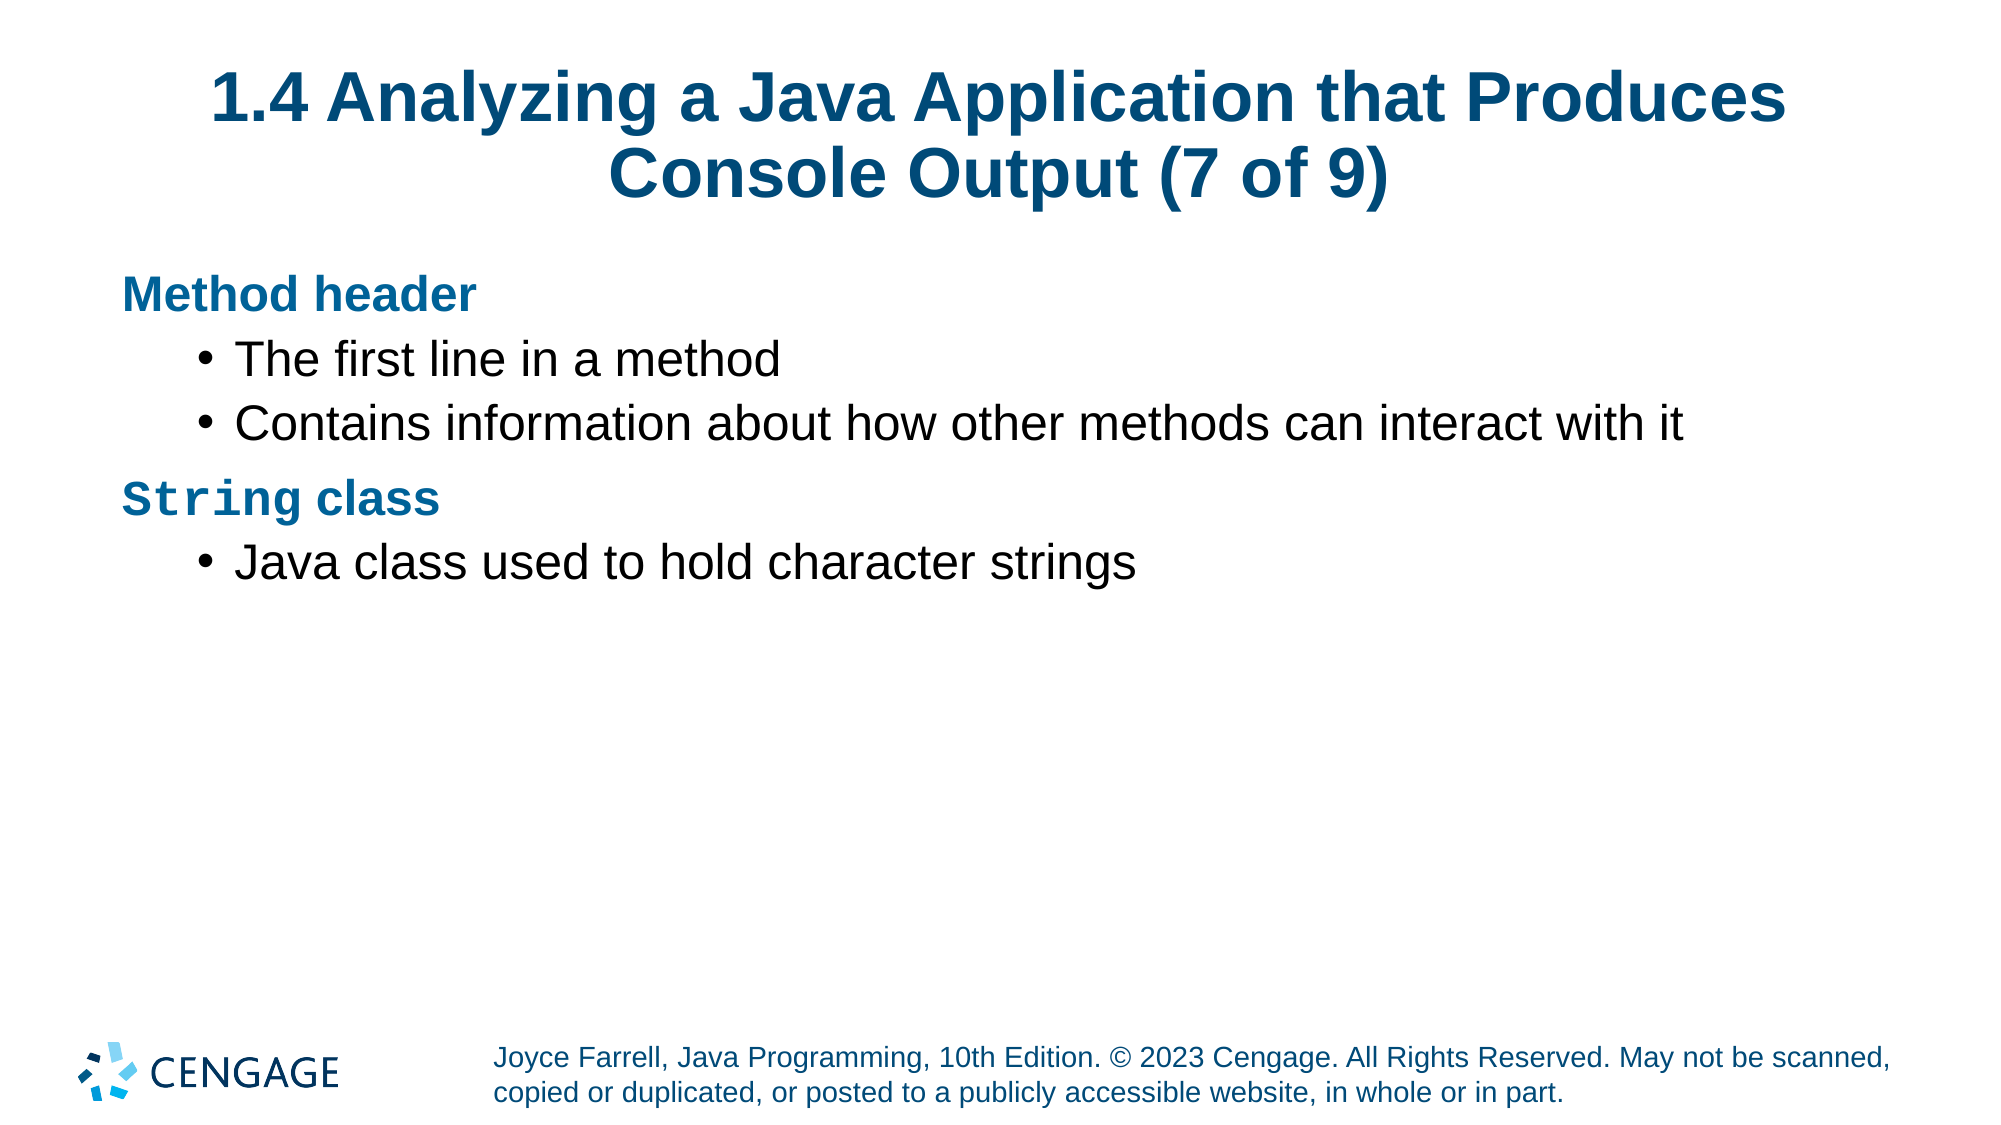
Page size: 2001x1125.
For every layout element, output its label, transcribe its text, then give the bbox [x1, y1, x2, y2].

title 1.4 Analyzing a Java Application that Produces Console Output (7 of 9) [137, 59, 1863, 171]
picture [78, 1042, 338, 1101]
list Method header The first line in a method Contains information about how other methods can interact with it String class Java class used to hold character strings [121, 268, 1880, 990]
